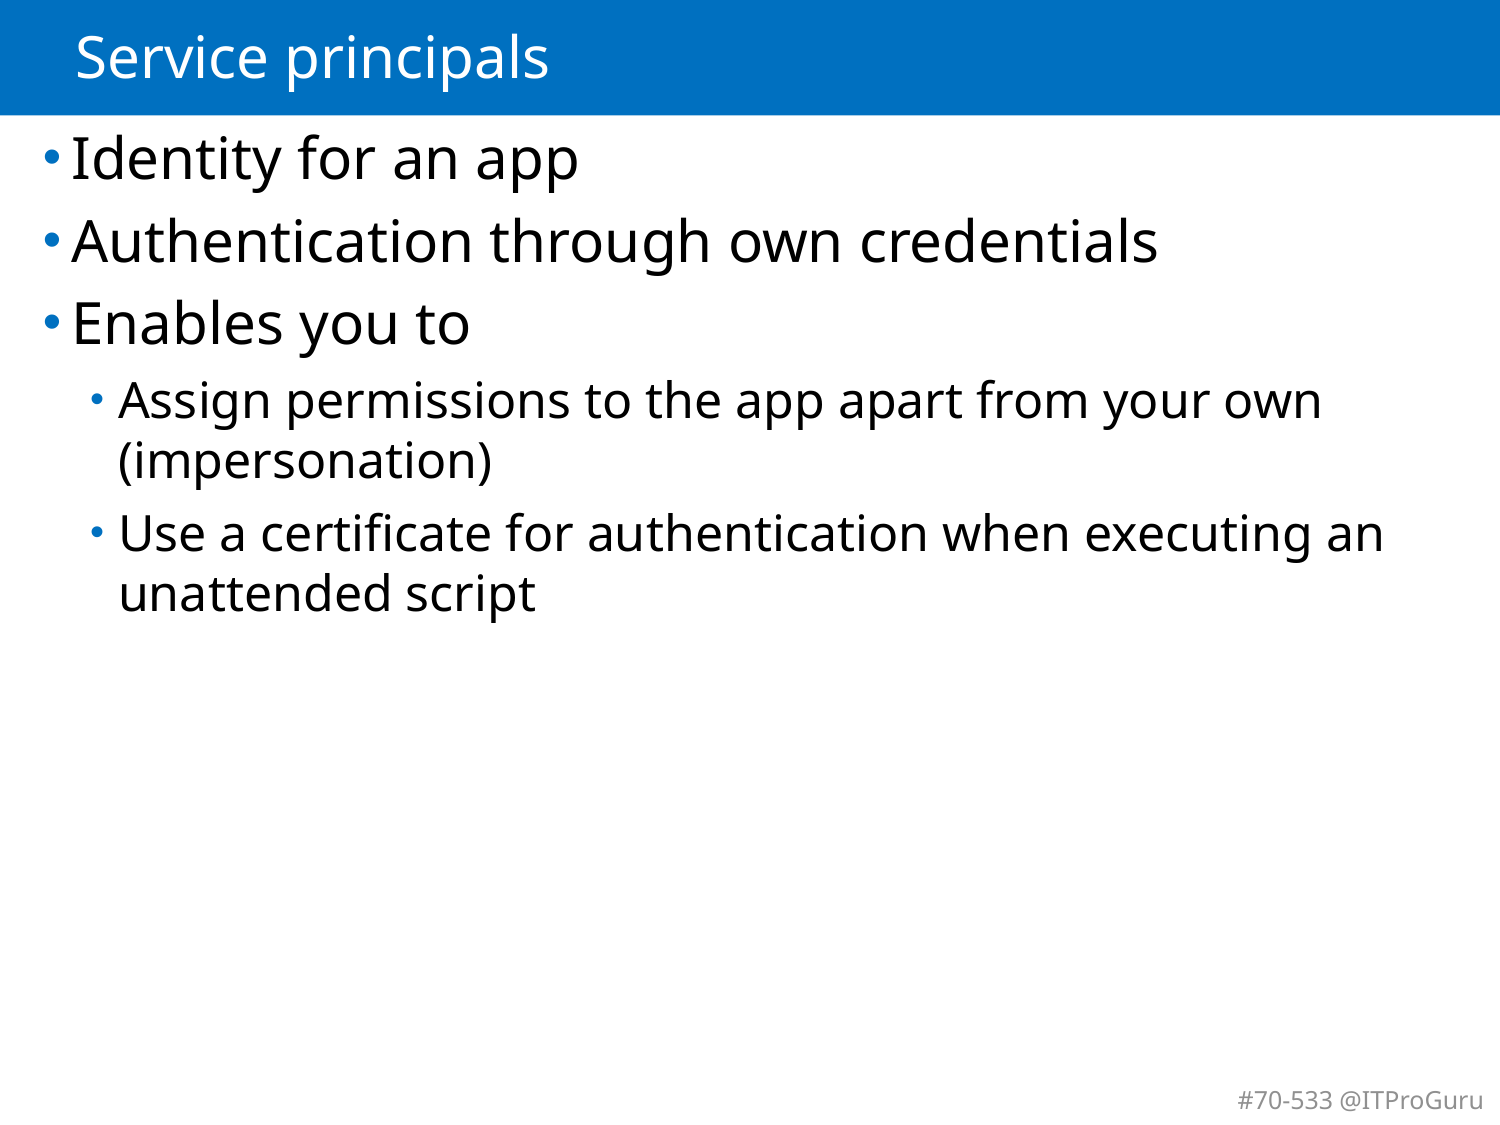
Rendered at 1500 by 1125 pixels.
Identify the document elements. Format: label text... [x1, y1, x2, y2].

list Identity for an app Authentication through own credentials Enables you to Assign permissions to the app apart from your own (impersonation) Use a certificate for authentication when executing an unattended script [42, 121, 1450, 967]
title Service principals [75, 0, 1351, 121]
